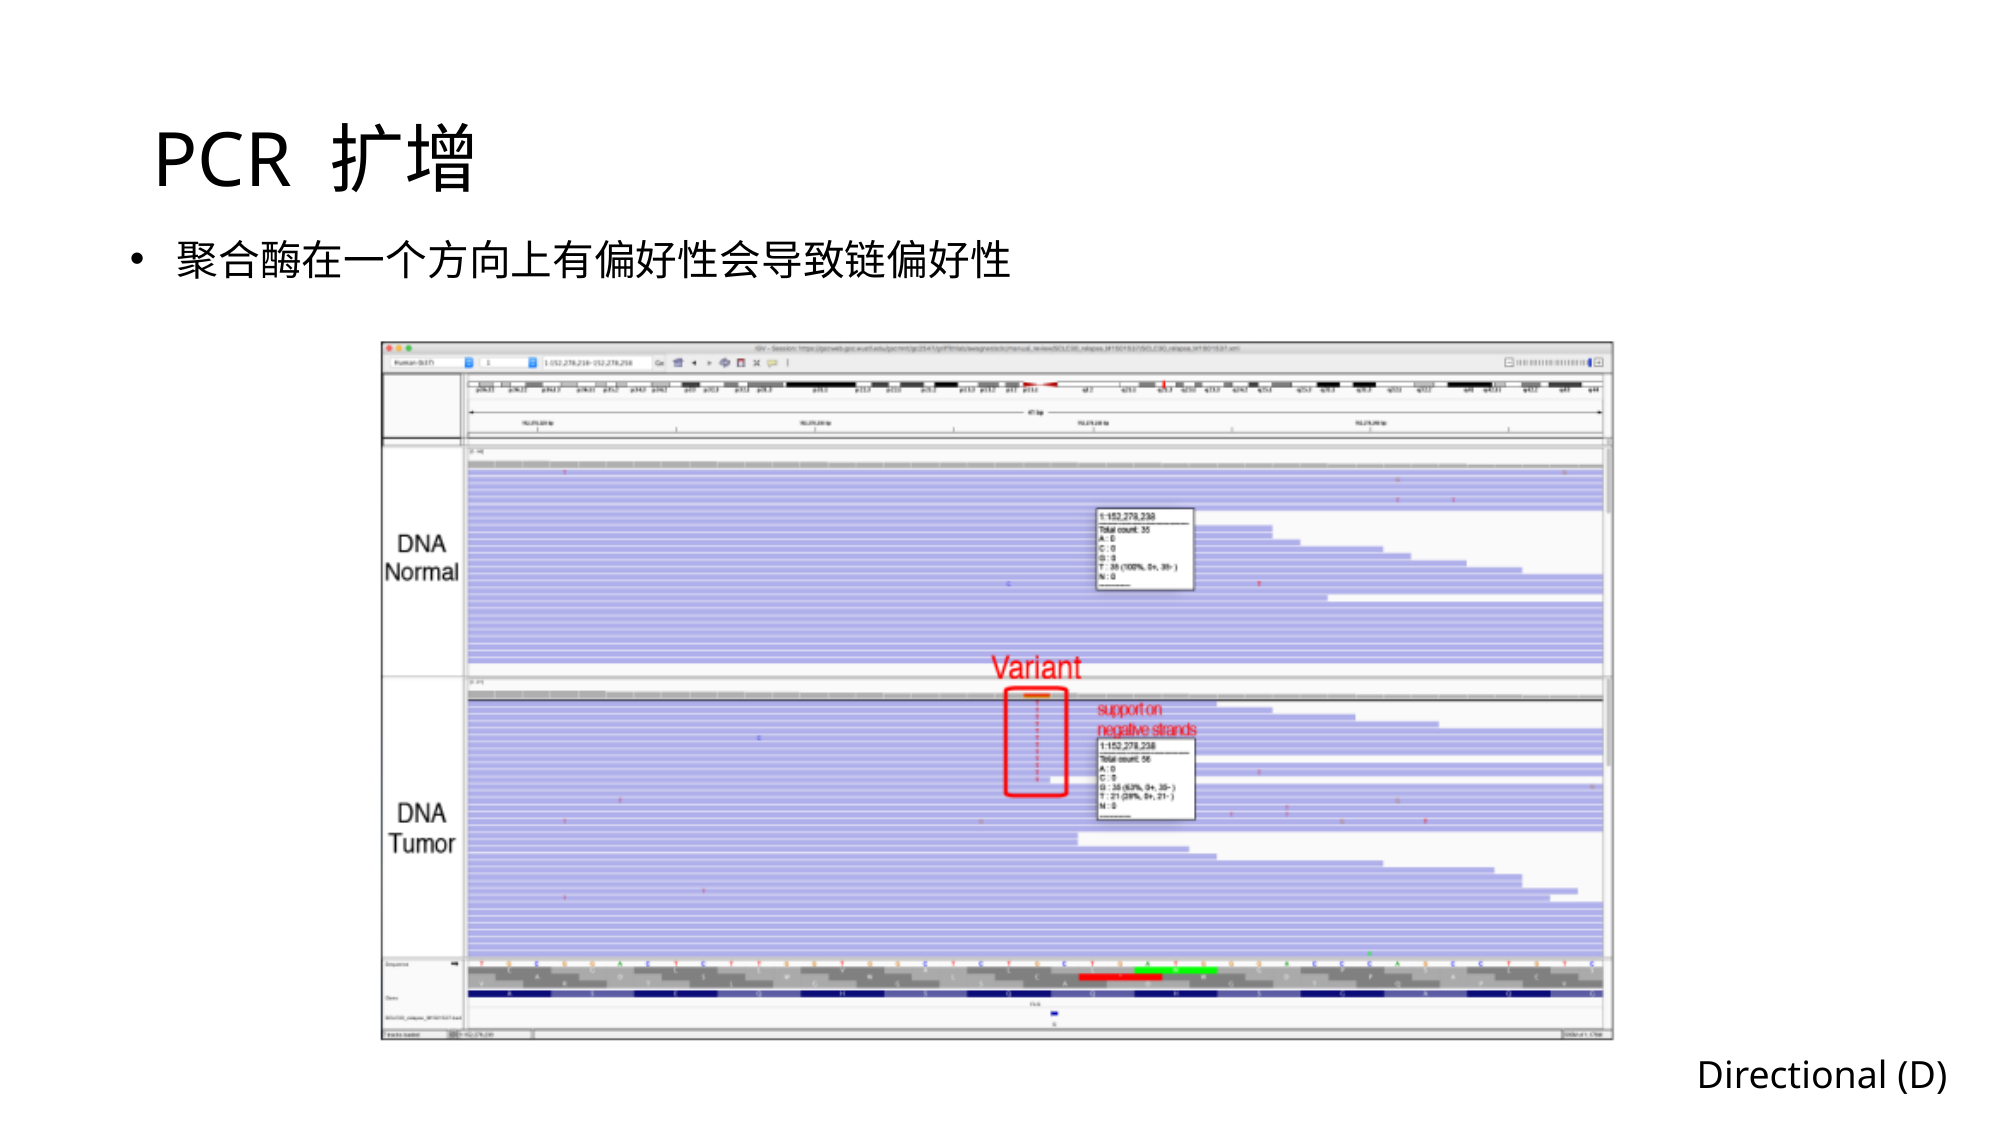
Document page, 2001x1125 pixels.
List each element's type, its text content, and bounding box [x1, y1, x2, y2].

text_box Directional (D) [1174, 1044, 1963, 1104]
title PCR 扩增 [137, 53, 1863, 271]
picture [371, 328, 1628, 1049]
text_box 聚合酶在一个方向上有偏好性会导致链偏好性 [115, 225, 1825, 291]
